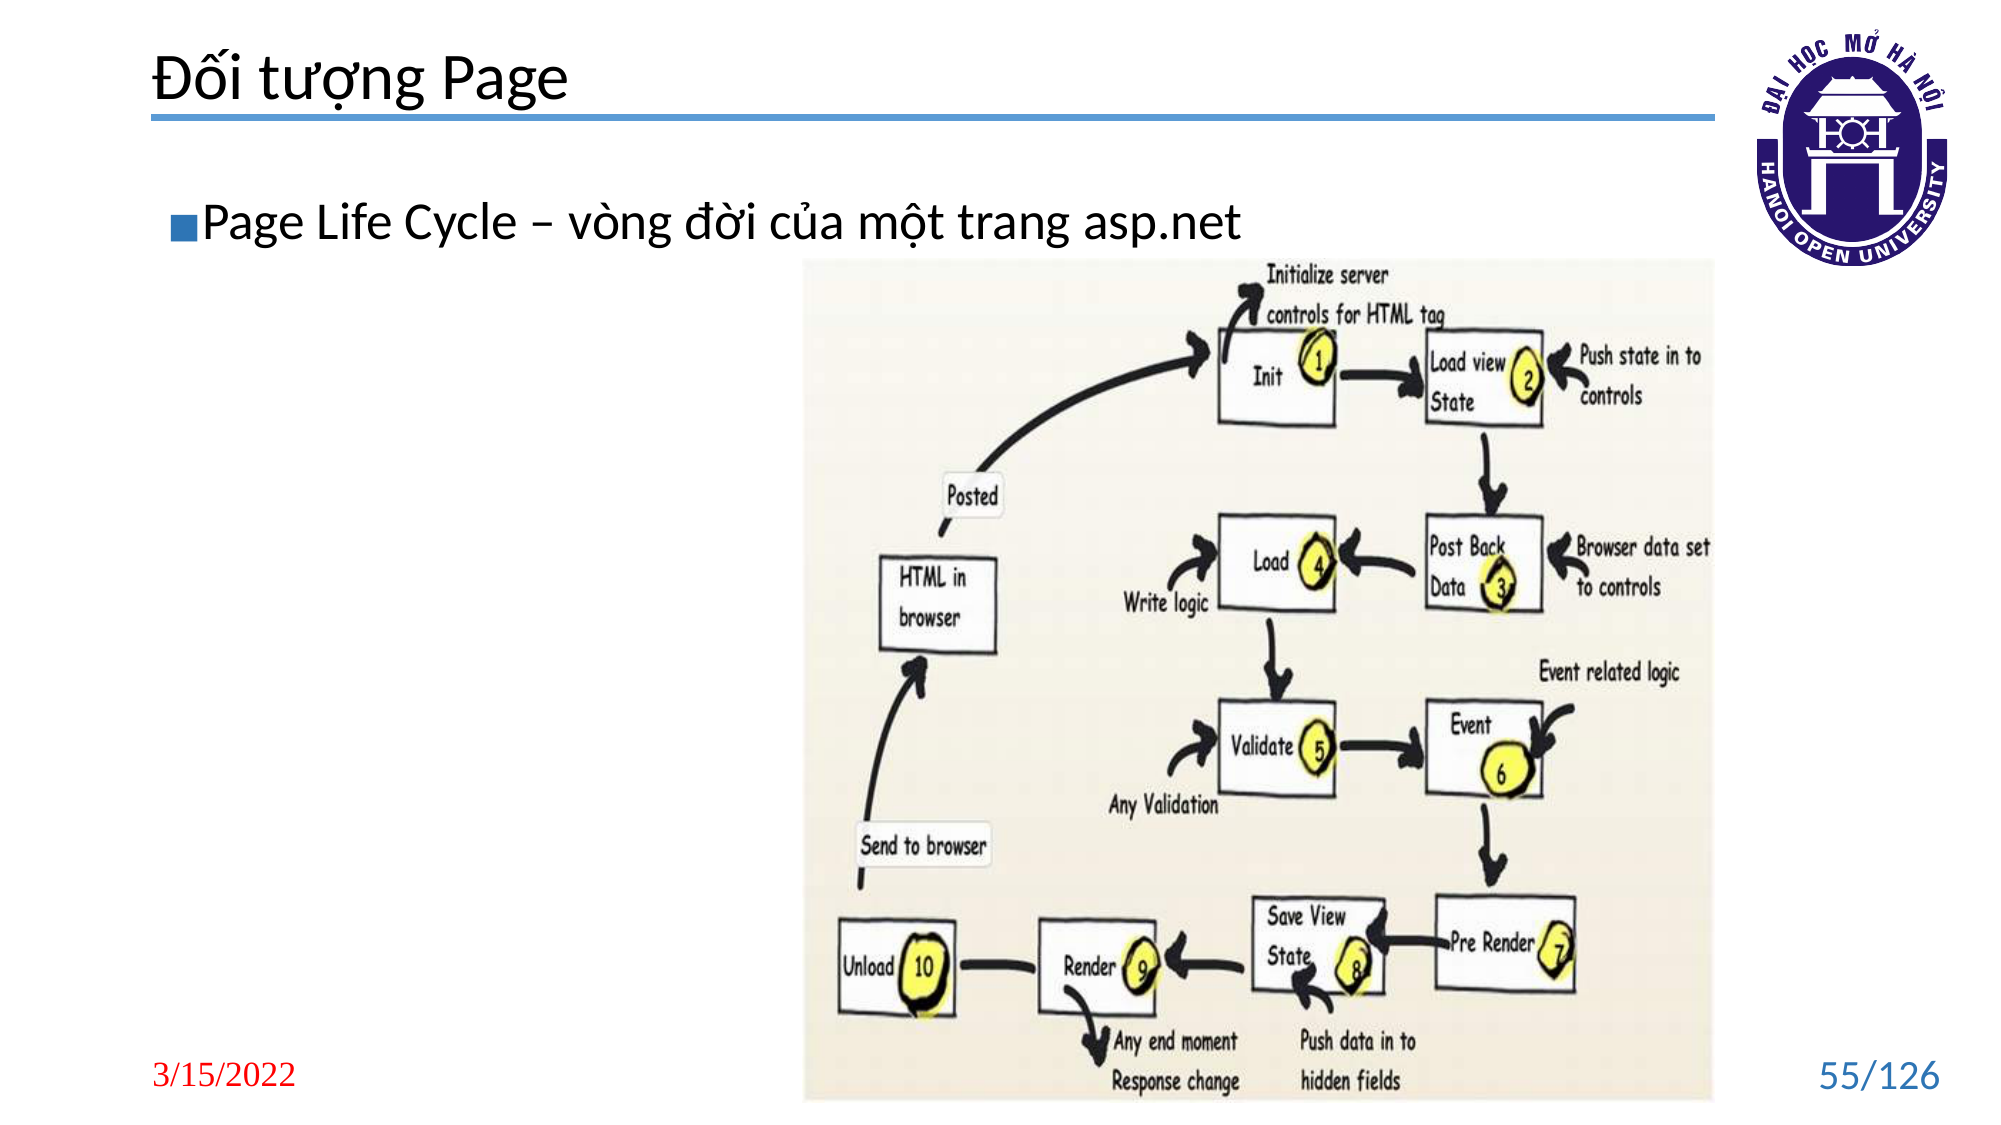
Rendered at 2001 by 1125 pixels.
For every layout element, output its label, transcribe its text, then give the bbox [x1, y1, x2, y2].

title Đối tượng Page [136, 25, 1727, 130]
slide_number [137, 1042, 588, 1103]
picture [802, 258, 1715, 1103]
picture [1732, 7, 1992, 266]
slide_number ‹#›/126 [1779, 1042, 1956, 1103]
text_box Page Life Cycle – vòng đời của một trang asp.net [151, 147, 1727, 259]
